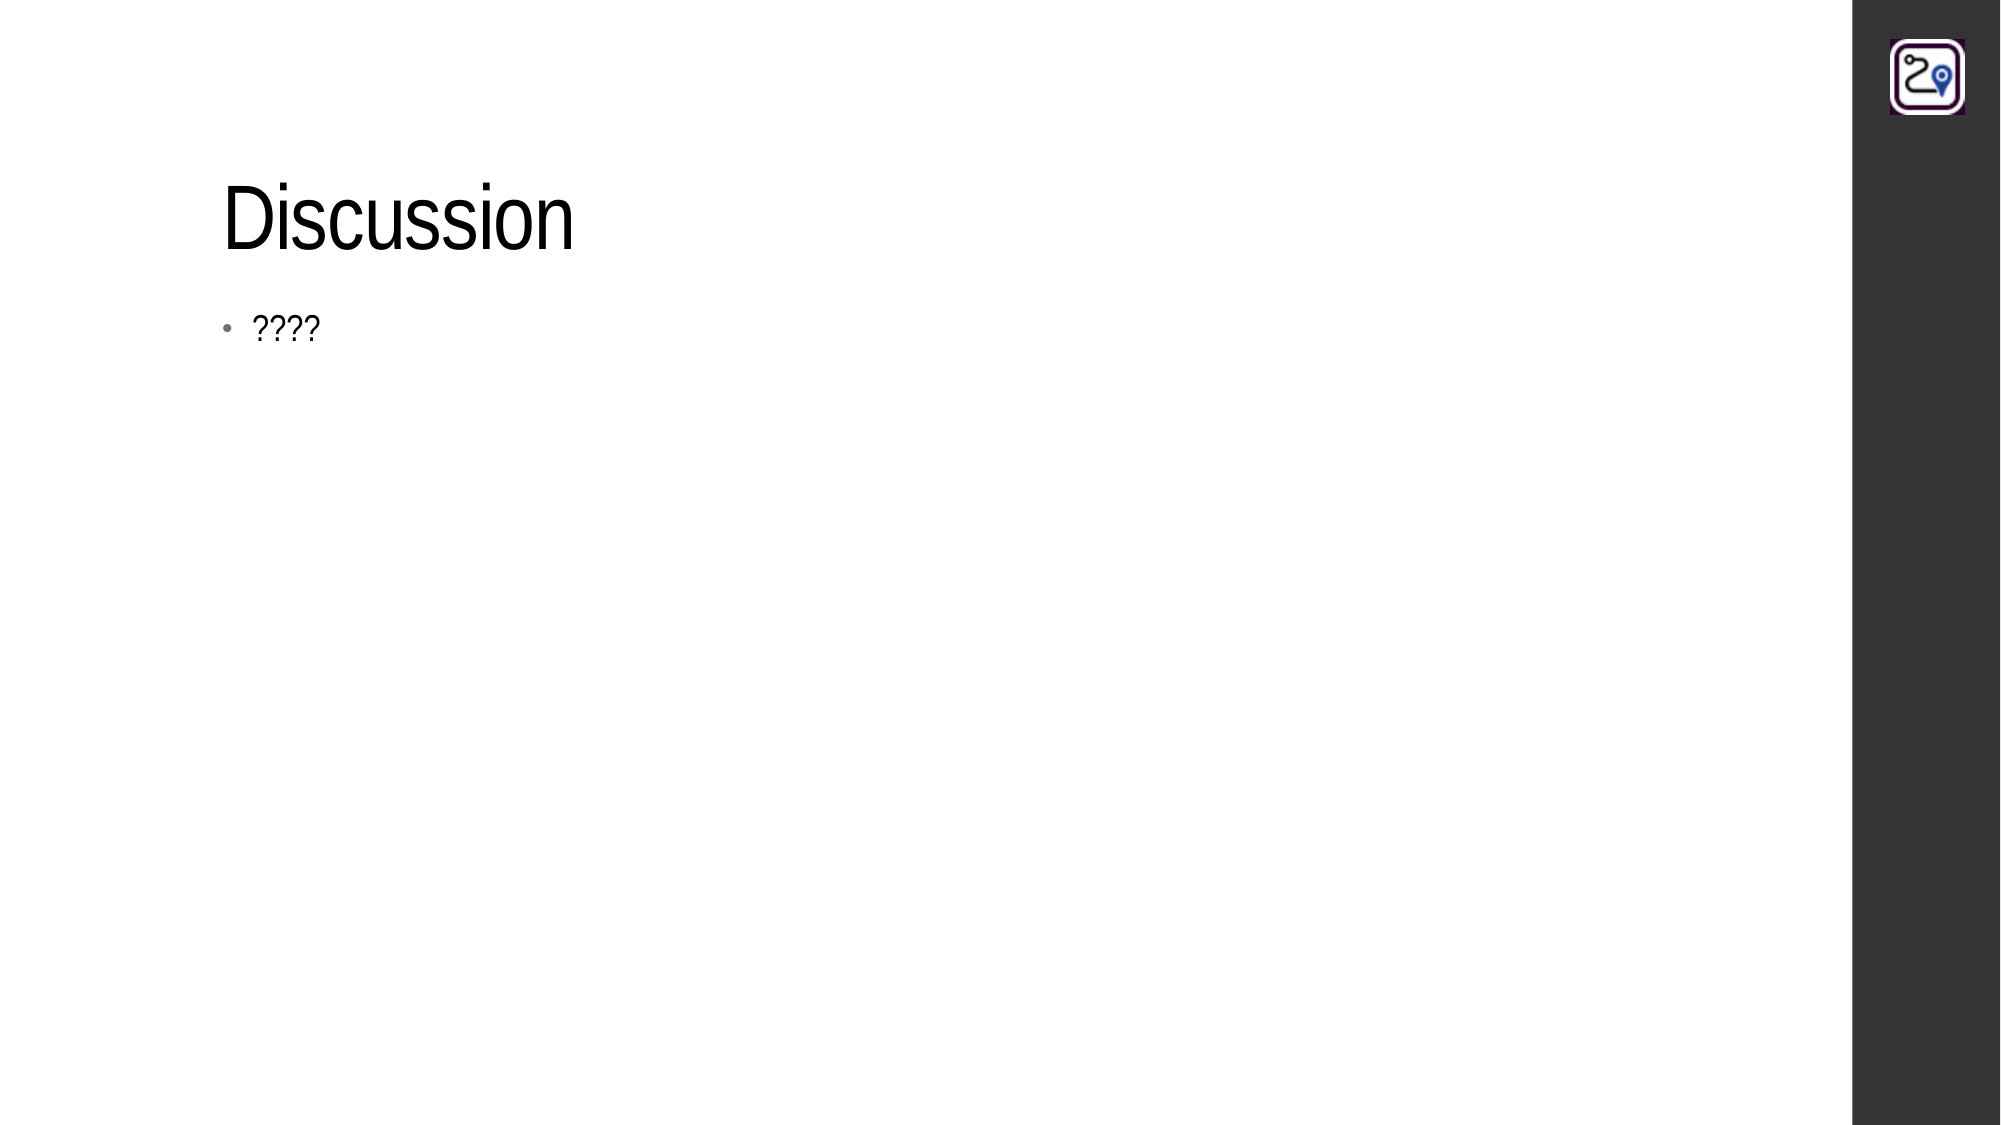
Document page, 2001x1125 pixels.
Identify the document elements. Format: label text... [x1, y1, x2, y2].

picture [1890, 39, 1965, 115]
title Discussion [206, 60, 1797, 278]
list ???? [206, 299, 1617, 1014]
